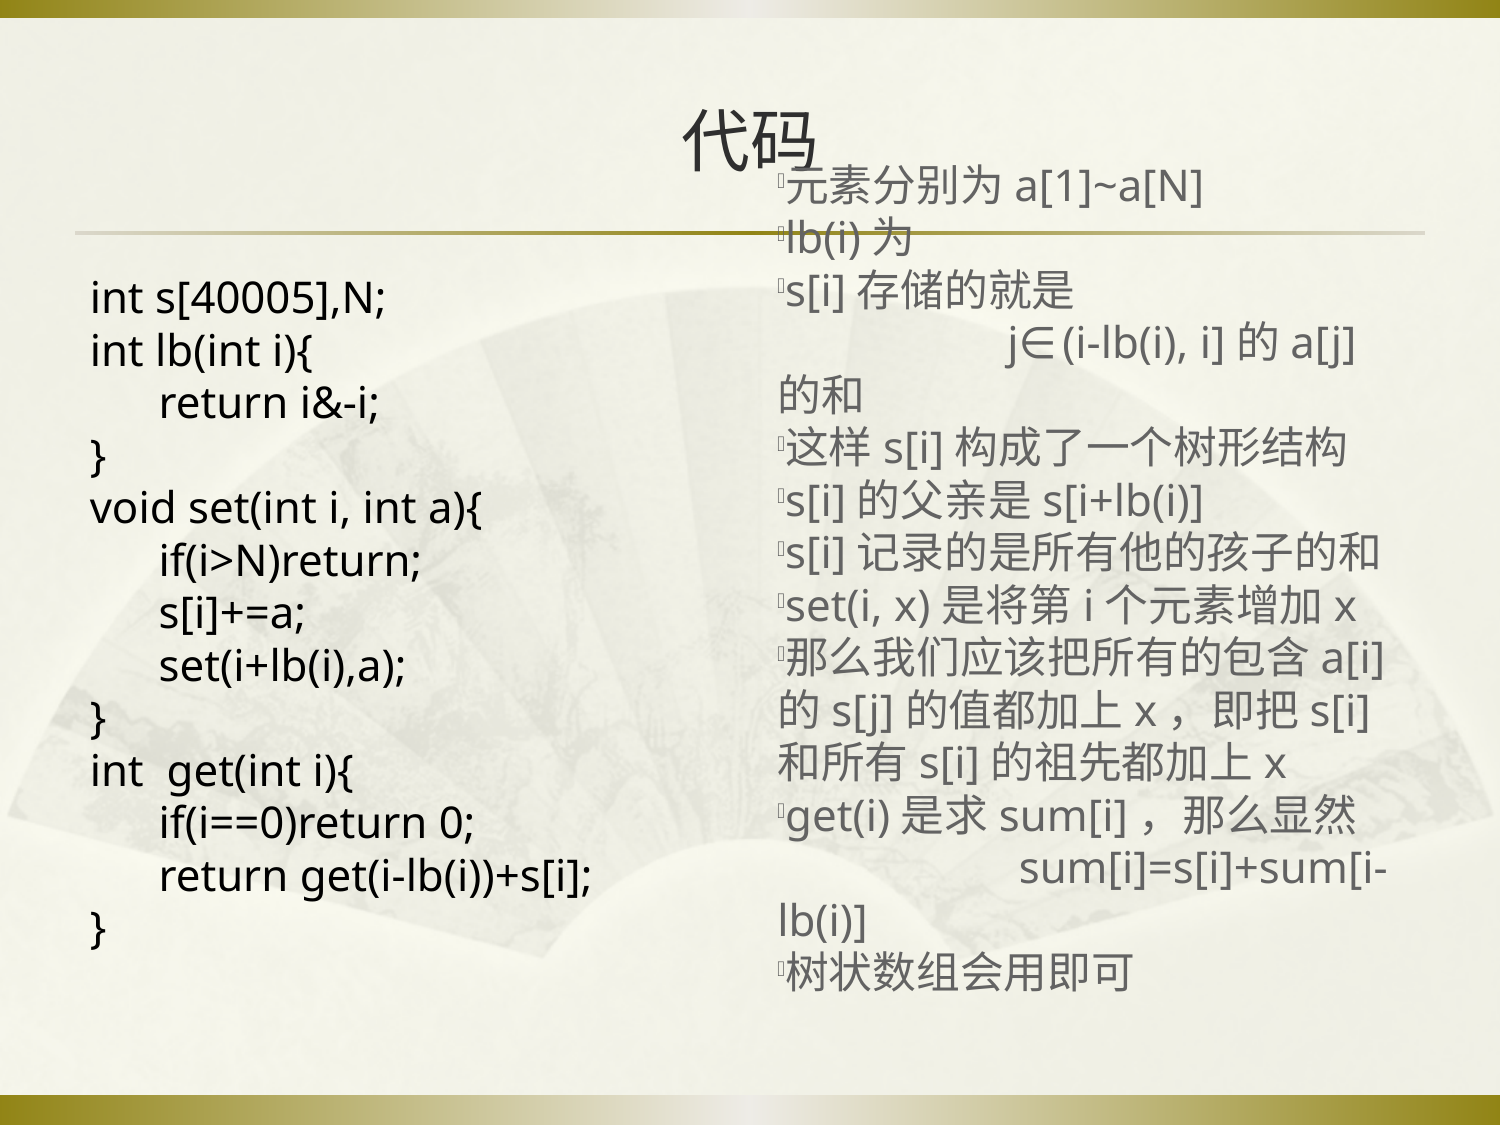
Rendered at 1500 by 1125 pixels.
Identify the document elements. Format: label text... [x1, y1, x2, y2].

text_box int s[40005],N; int lb(int i){ return i&-i; } void set(int i, int a){ if(i>N)return; s[i]+=a; set(i+lb(i),a); } int get(int i){ if(i==0)return 0; return get(i-lb(i))+s[i]; } [75, 262, 738, 1005]
picture [0, 18, 1500, 1095]
text_box 元素分别为a[1]~a[N] lb(i)为 s[i]存储的就是 j∈(i-lb(i), i]的a[j]的和 这样s[i]构成了一个树形结构 s[i]的父亲是s[i+lb(i)] s[i]记录的是所有他的孩子的和 set(i, x)是将第i个元素增加x 那么我们应该把所有的包含a[i]的s[j]的值都加上x，即把s[i]和所有s[i]的祖先都加上x get(i)是求sum[i]，那么显然 sum[i]=s[i]+sum[i-lb(i)] 树状数组会用即可 [762, 262, 1425, 1005]
text_box 代码 [75, 45, 1425, 233]
